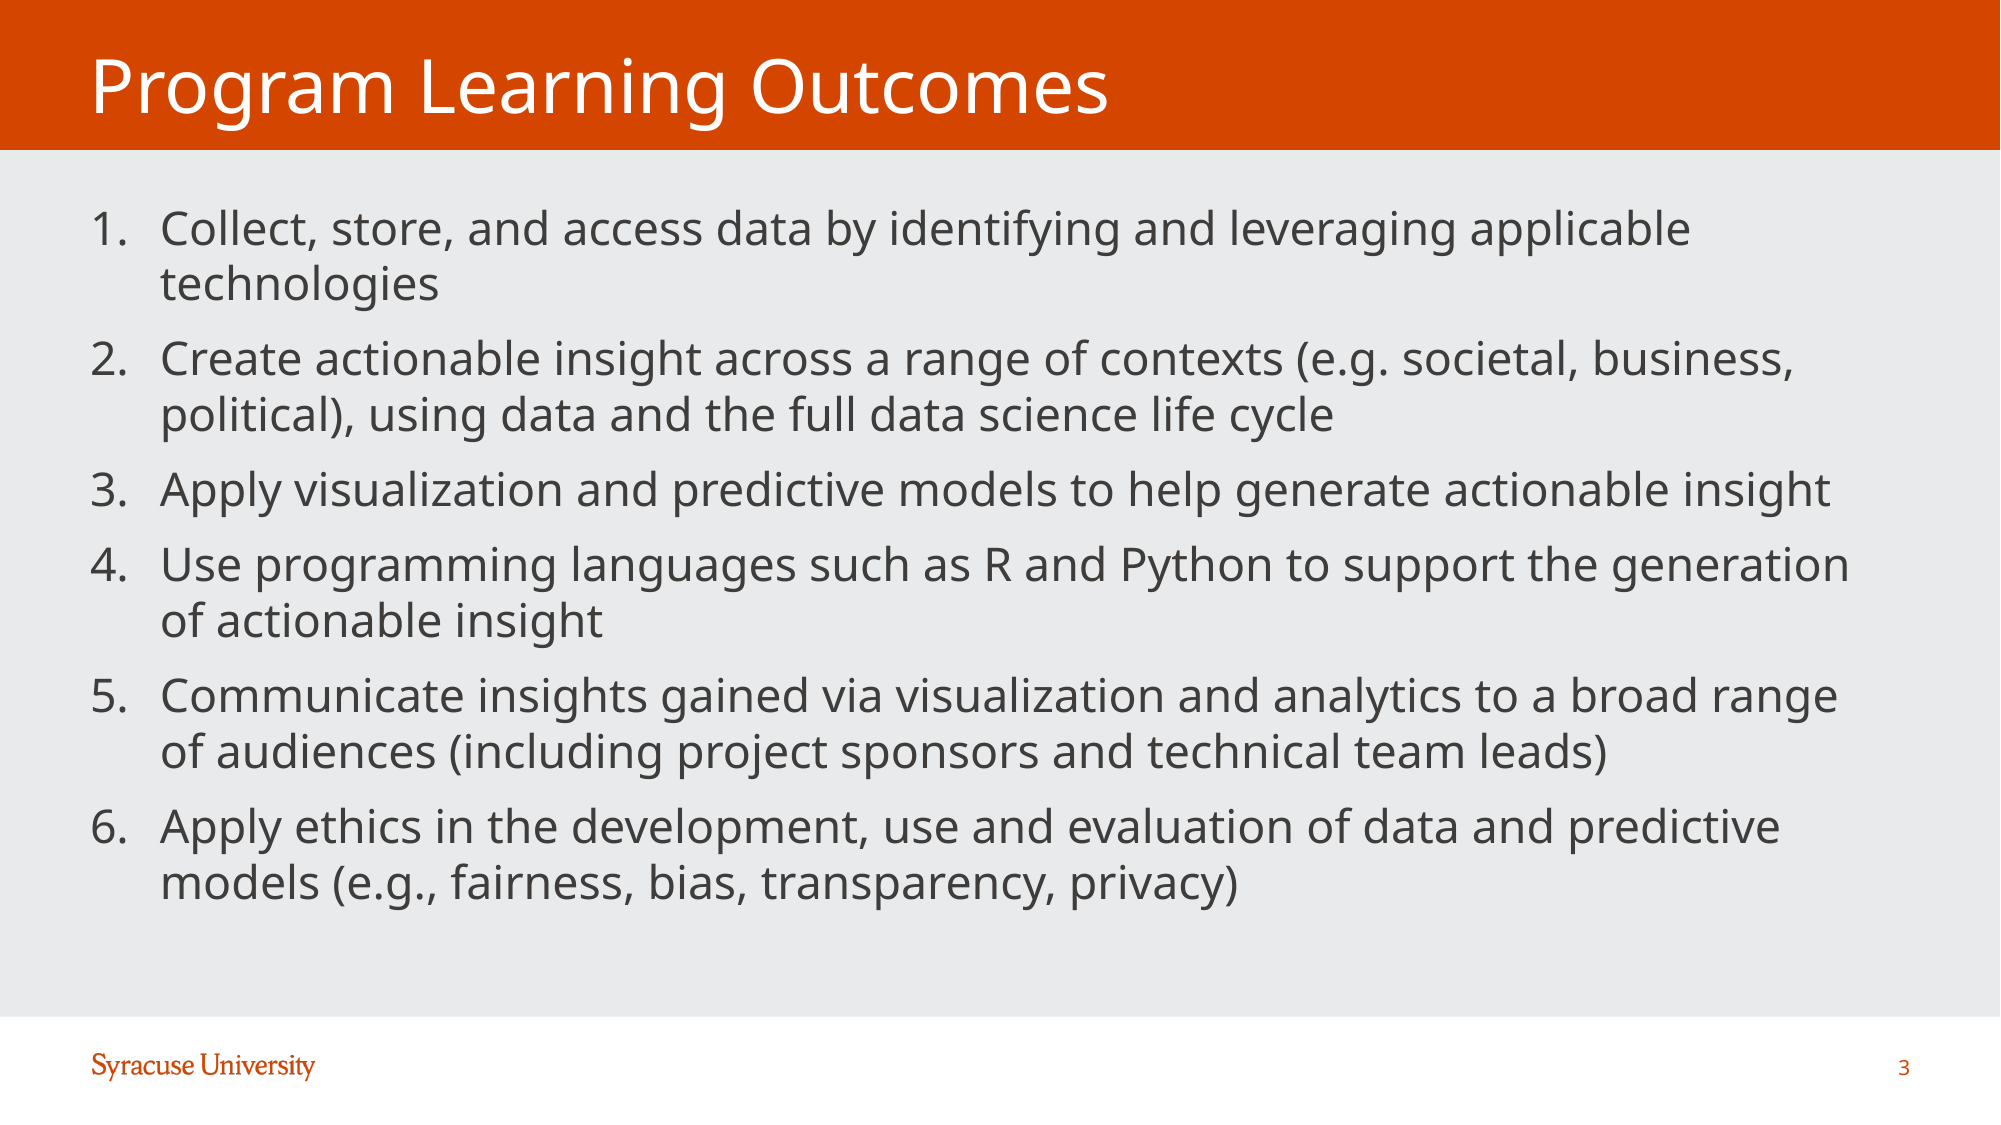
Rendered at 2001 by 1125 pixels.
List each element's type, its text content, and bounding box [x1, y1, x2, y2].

list Collect, store, and access data by identifying and leveraging applicable technologies Create actionable insight across a range of contexts (e.g. societal, business, political), using data and the full data science life cycle Apply visualization and predictive models to help generate actionable insight Use programming languages such as R and Python to support the generation of actionable insight Communicate insights gained via visualization and analytics to a broad range of audiences (including project sponsors and technical team leads) Apply ethics in the development, use and evaluation of data and predictive models (e.g., fairness, bias, transparency, privacy) [75, 190, 1867, 934]
title Program Learning Outcomes [75, 41, 1925, 146]
slide_number 3 [1787, 1038, 1925, 1099]
picture [91, 1052, 316, 1082]
